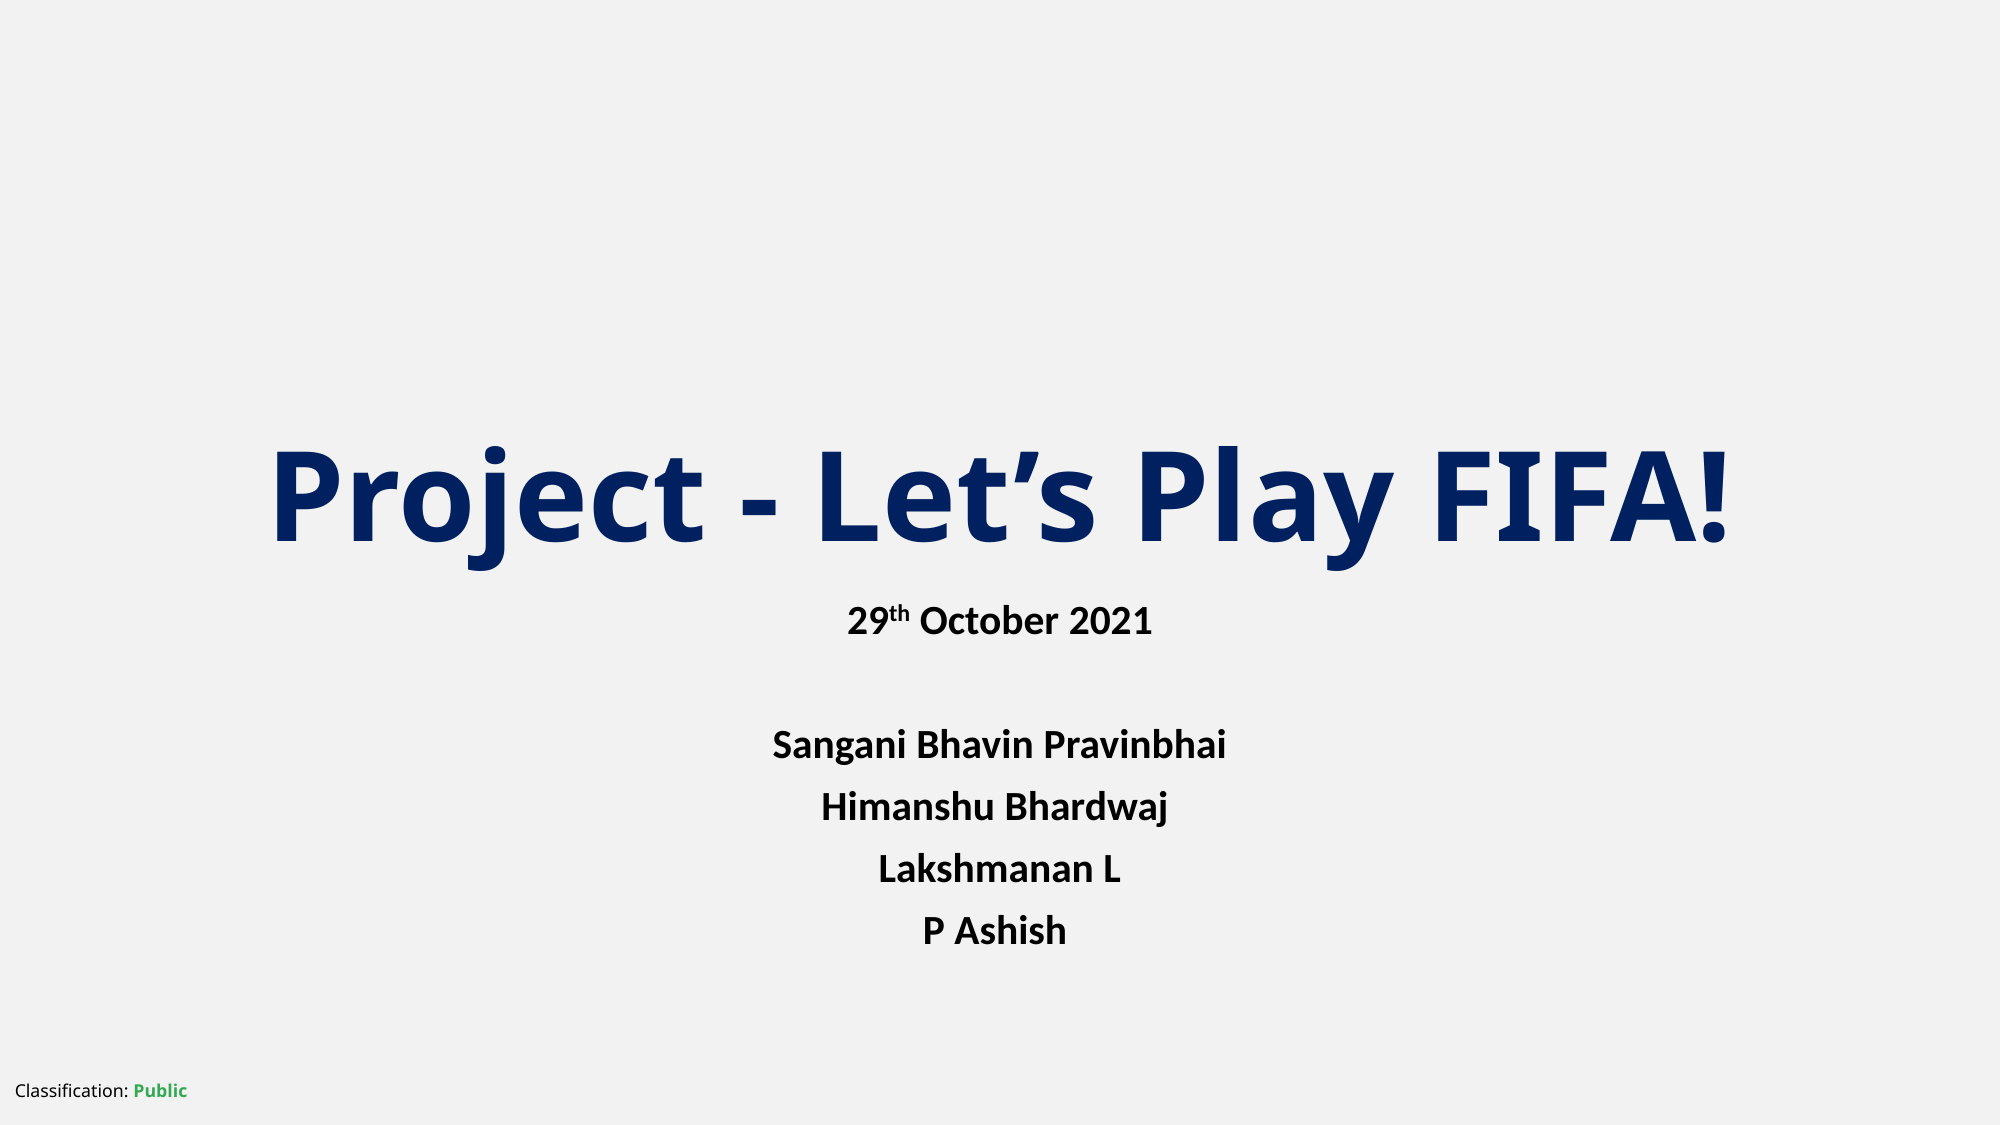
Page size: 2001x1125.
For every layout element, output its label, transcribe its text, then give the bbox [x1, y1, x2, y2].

title Project - Let’s Play FIFA! [249, 184, 1750, 576]
subtitle 29th October 2021 Sangani Bhavin Pravinbhai Himanshu Bhardwaj Lakshmanan L P Ashish [249, 590, 1750, 963]
